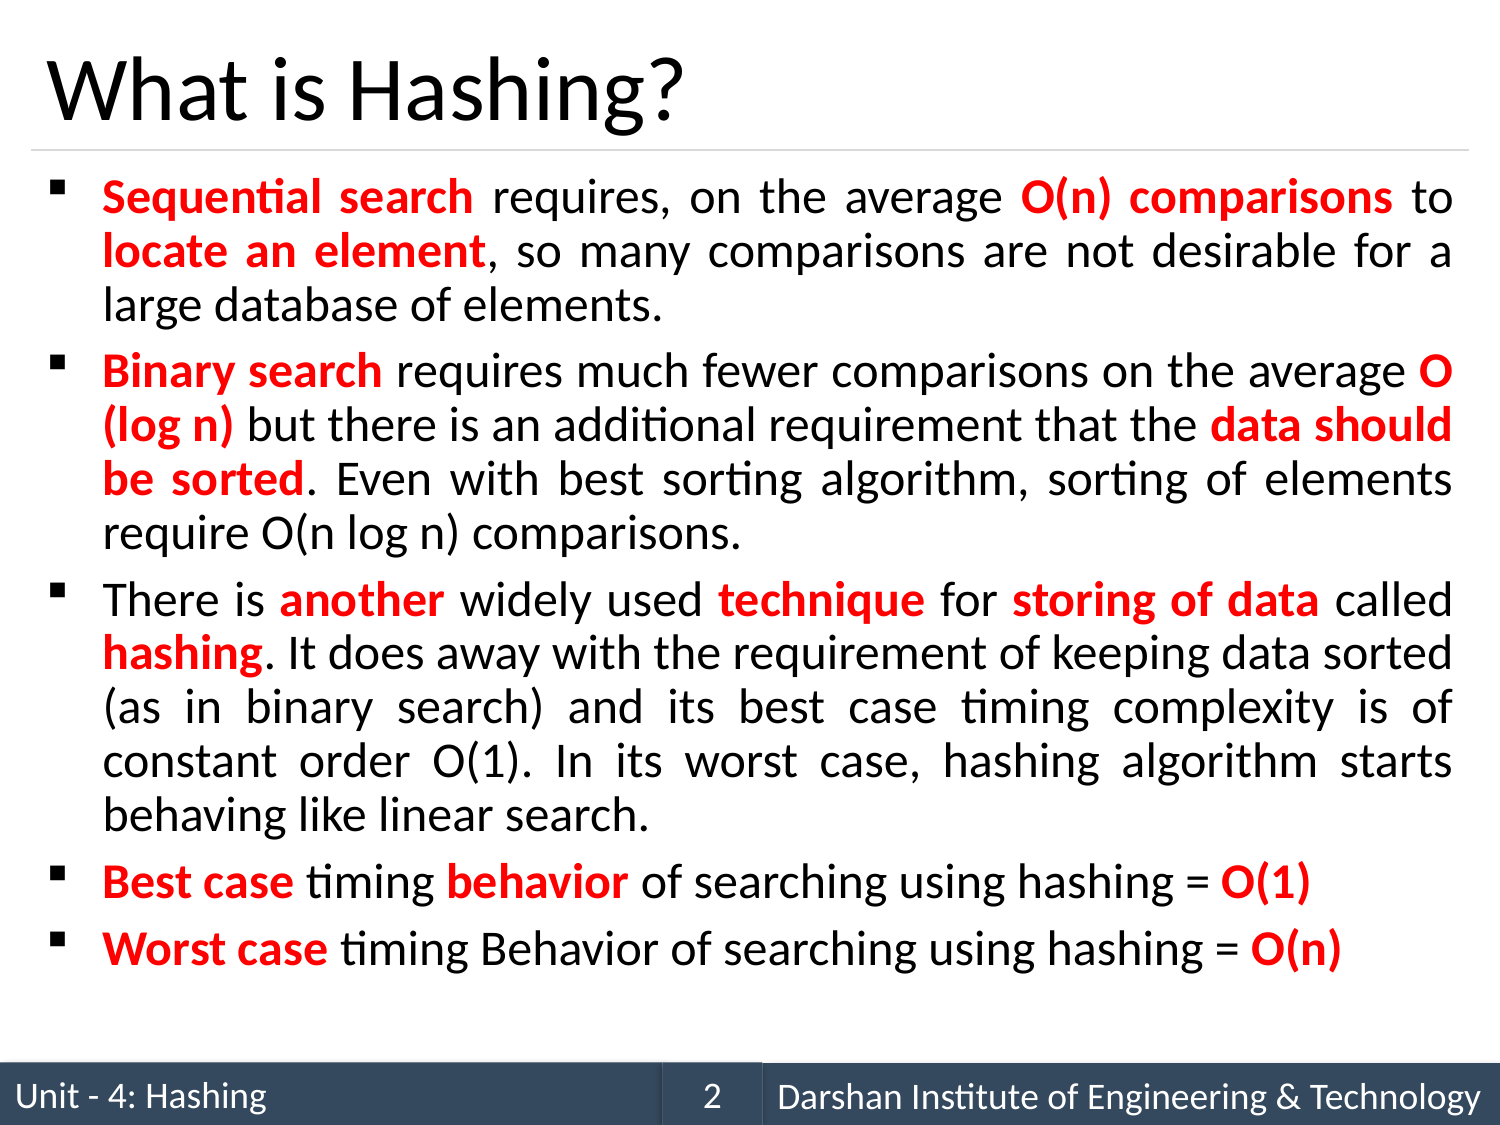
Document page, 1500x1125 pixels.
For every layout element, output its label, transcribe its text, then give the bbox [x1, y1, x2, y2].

list Sequential search requires, on the average O(n) comparisons to locate an element, so many comparisons are not desirable for a large database of elements. Binary search requires much fewer comparisons on the average O (log n) but there is an additional requirement that the data should be sorted. Even with best sorting algorithm, sorting of elements require O(n log n) comparisons. There is another widely used technique for storing of data called hashing. It does away with the requirement of keeping data sorted (as in binary search) and its best case timing complexity is of constant order O(1). In its worst case, hashing algorithm starts behaving like linear search. Best case timing behavior of searching using hashing = O(1) Worst case timing Behavior of searching using hashing = O(n) [31, 162, 1469, 1038]
title What is Hashing? [31, 17, 1469, 150]
